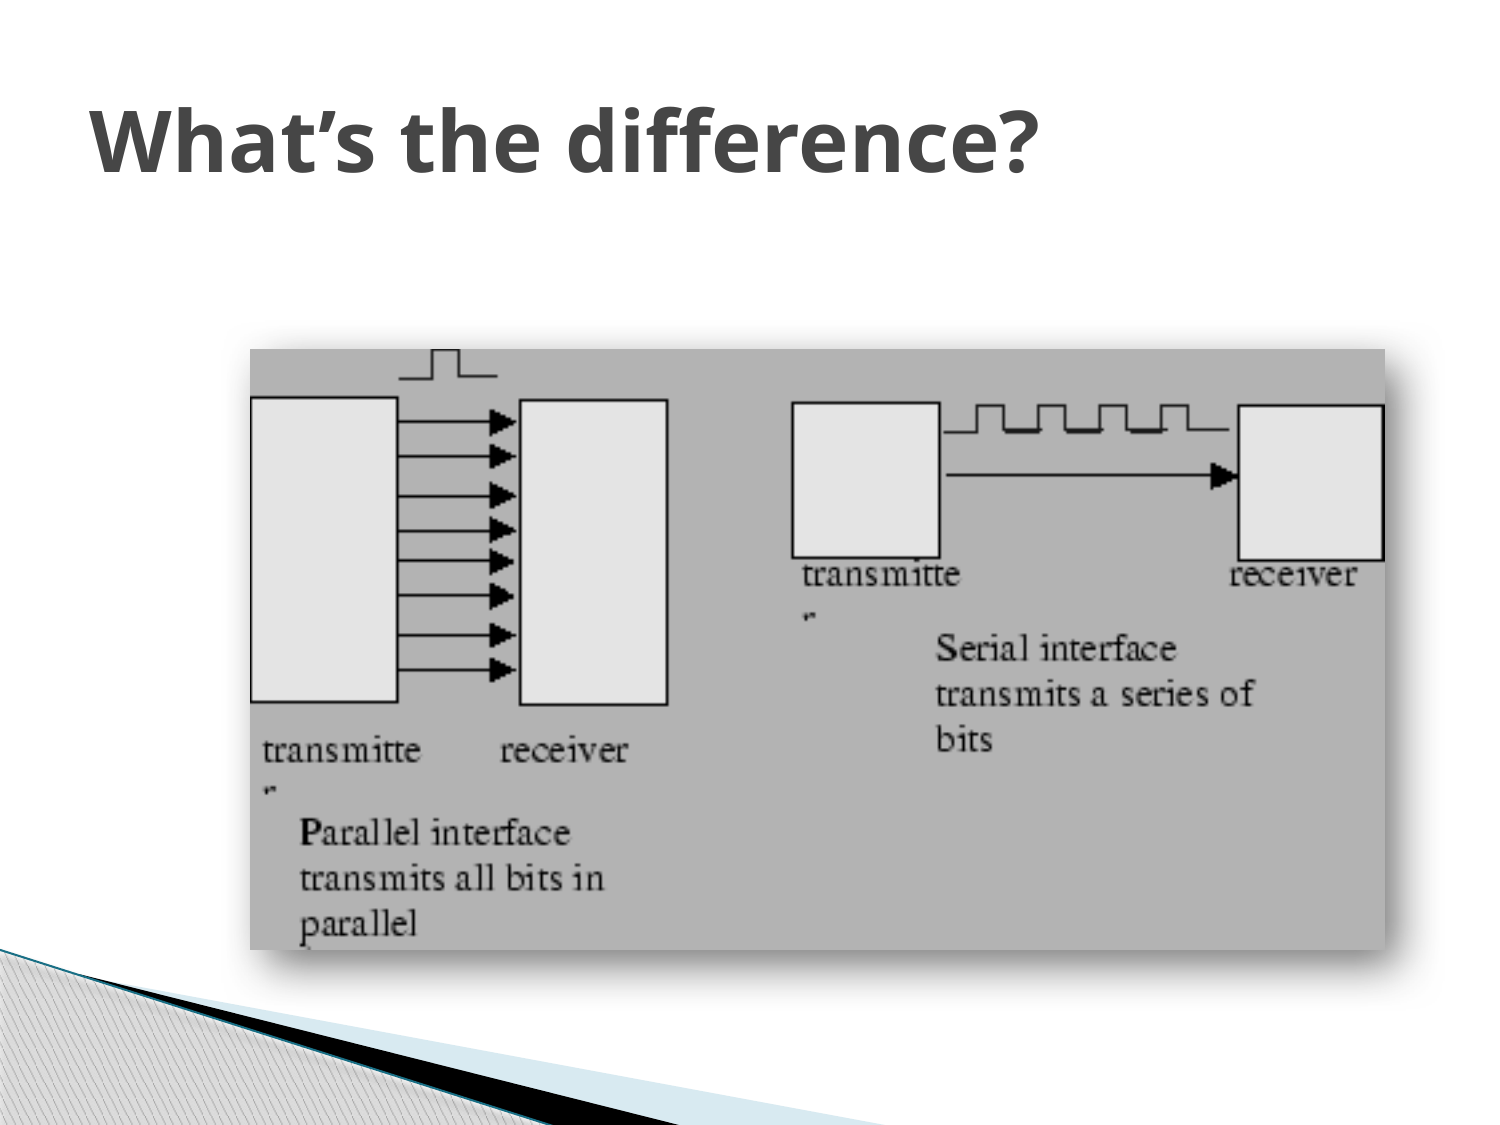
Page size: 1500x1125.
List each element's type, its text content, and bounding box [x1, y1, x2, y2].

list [250, 349, 1385, 951]
title What’s the difference? [75, 45, 1425, 233]
